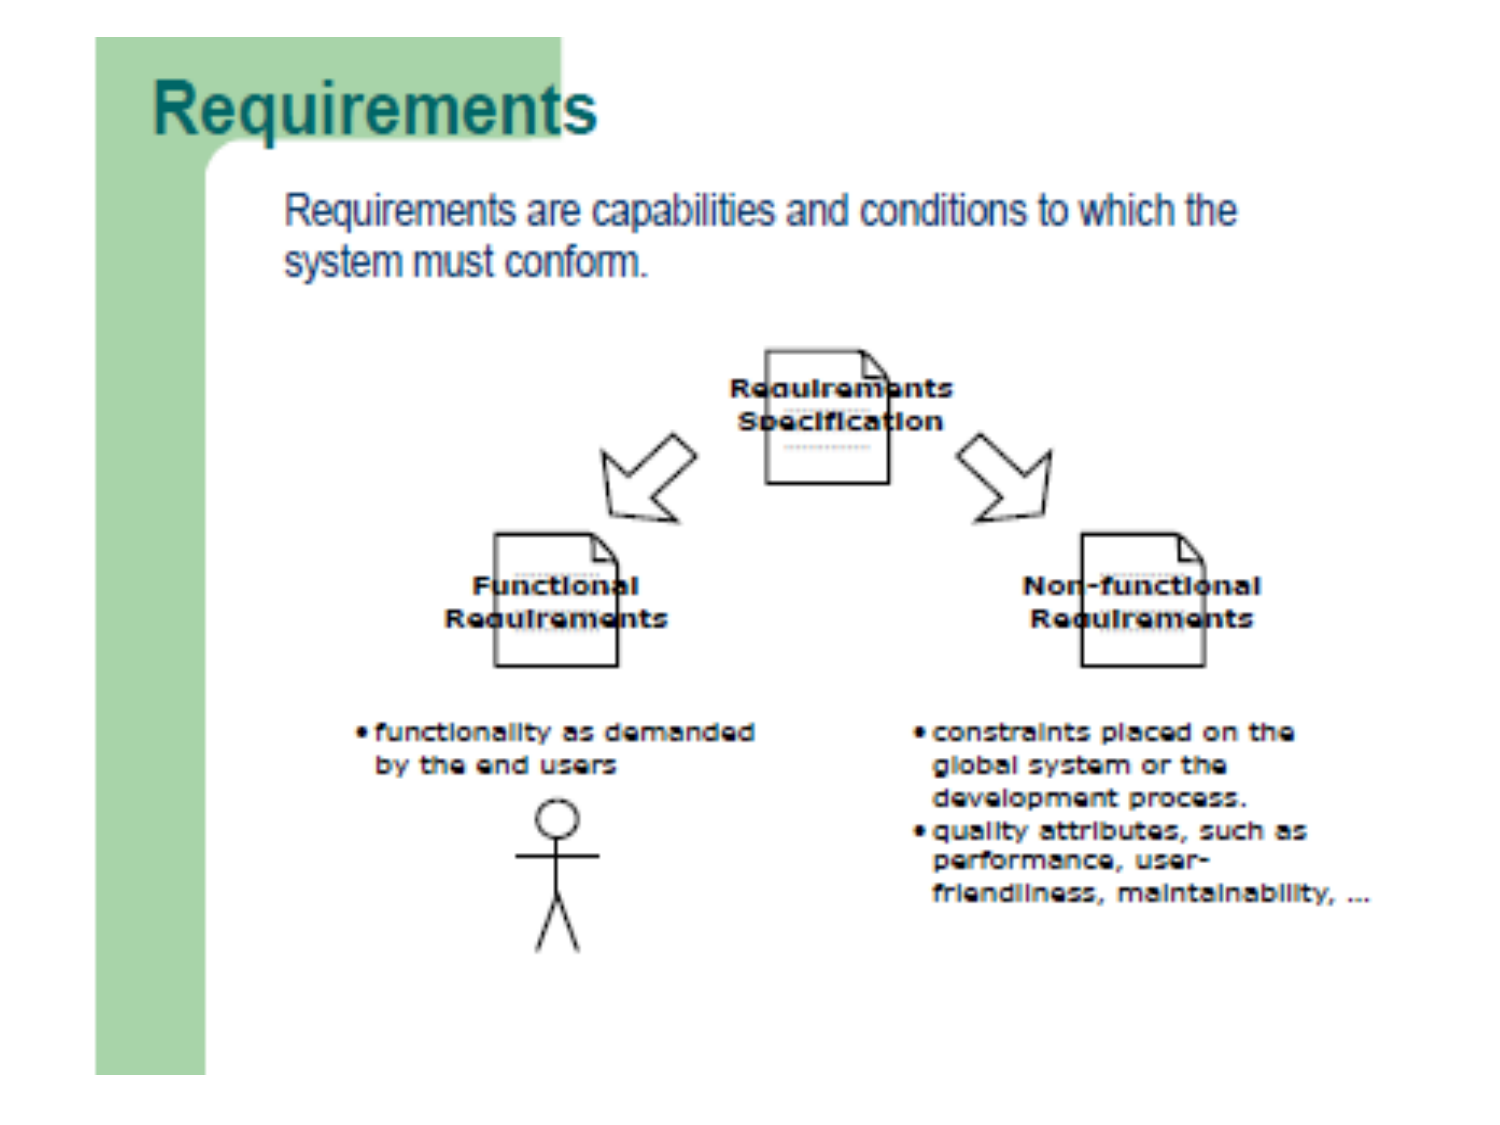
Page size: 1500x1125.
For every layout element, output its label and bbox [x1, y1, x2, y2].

list [87, 37, 1463, 1076]
